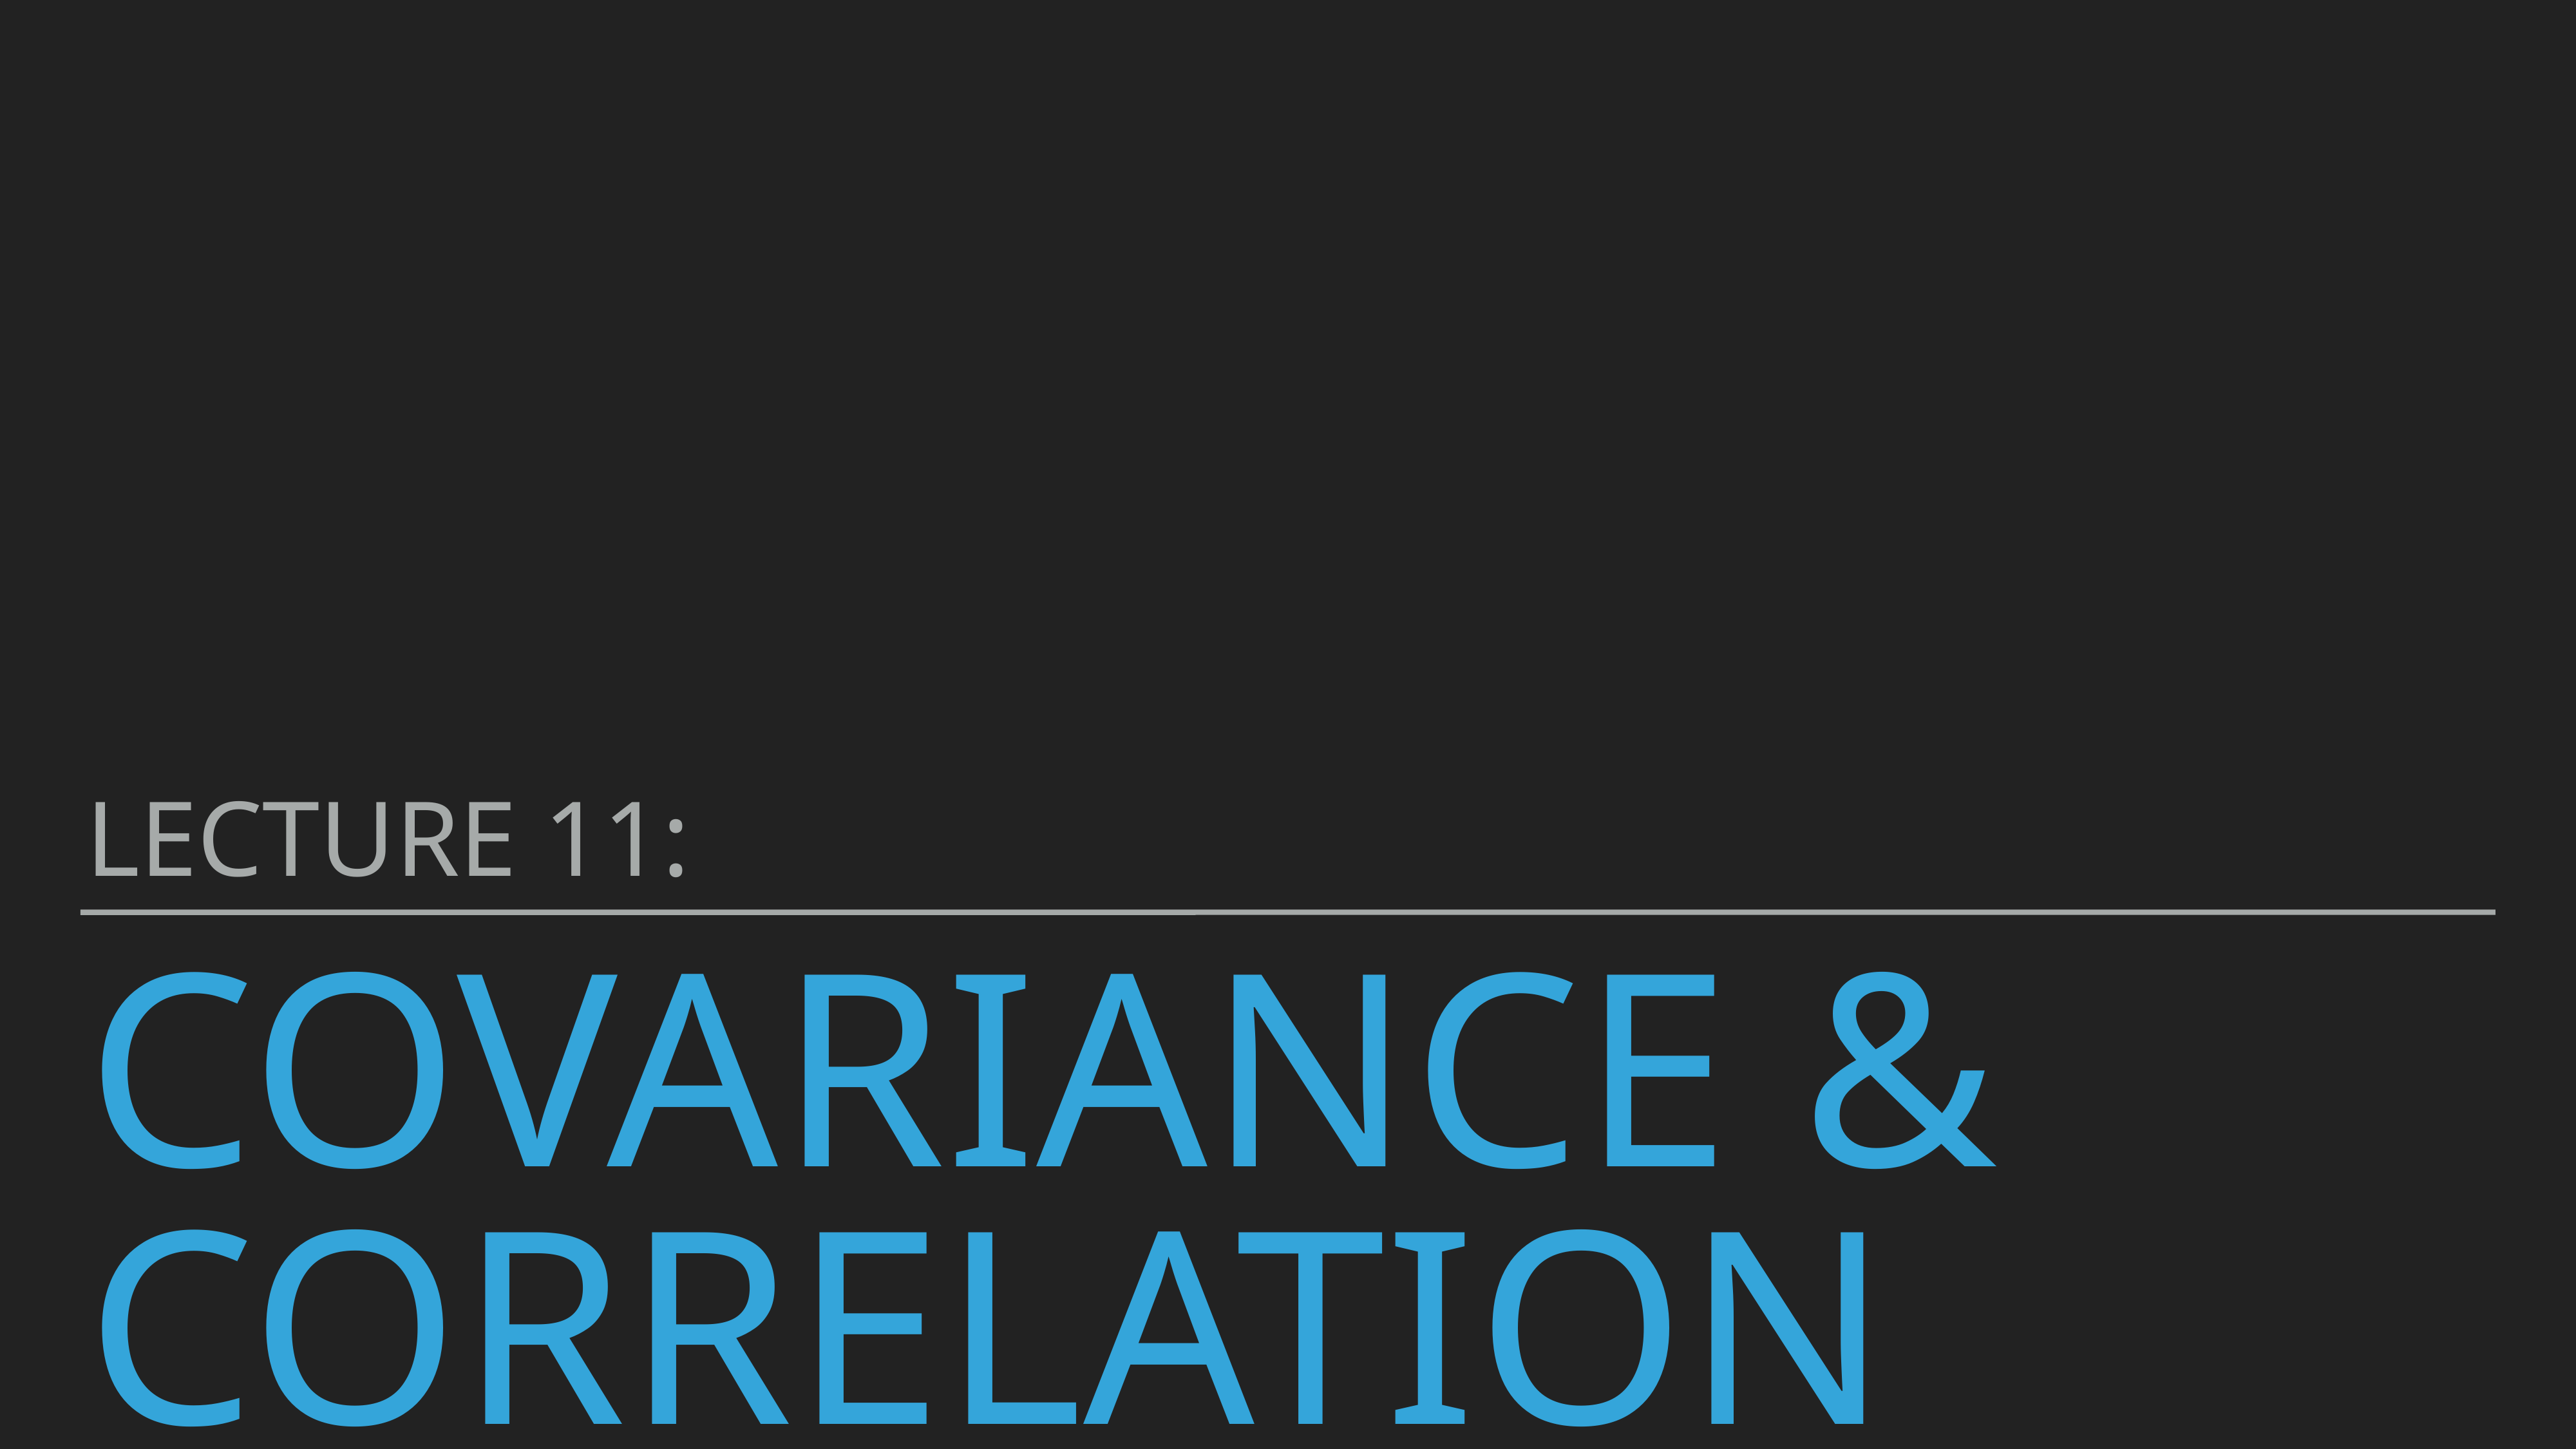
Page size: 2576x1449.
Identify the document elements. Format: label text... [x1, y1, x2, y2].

title Covariance & correlation [80, 954, 2496, 1358]
subtitle Lecture 11: [80, 632, 2496, 902]
